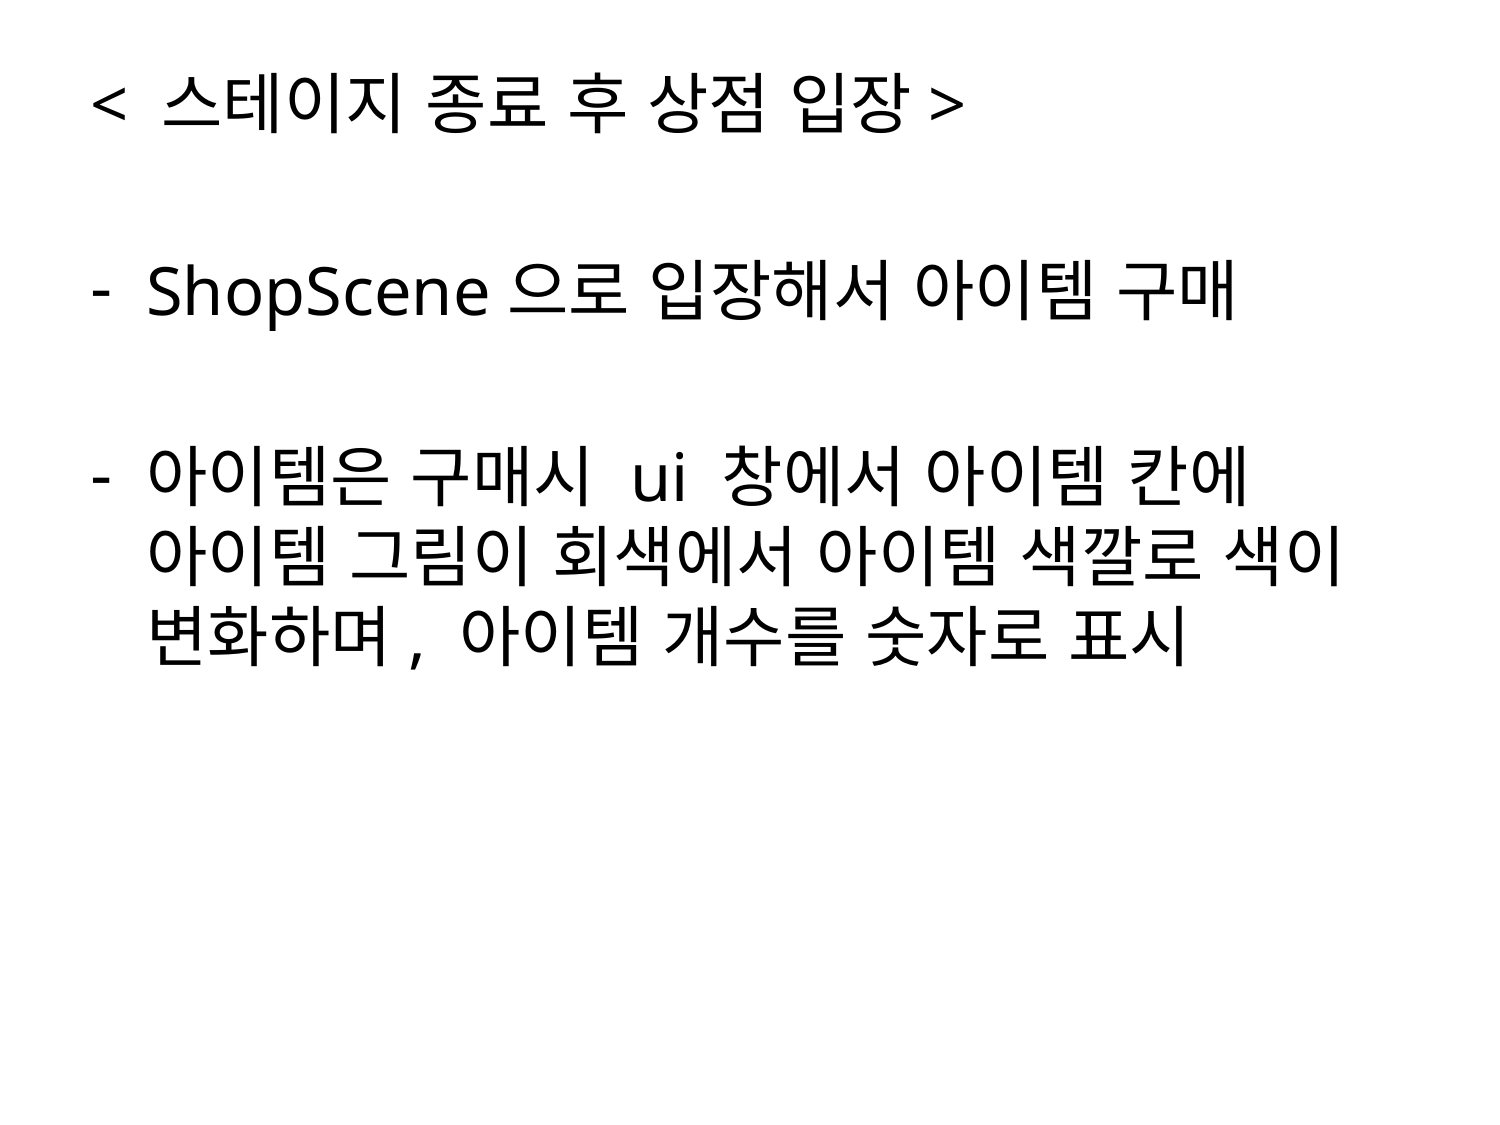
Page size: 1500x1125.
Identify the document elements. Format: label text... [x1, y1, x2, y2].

list < 스테이지 종료 후 상점 입장> ShopScene으로 입장해서 아이템 구매 아이템은 구매시 ui 창에서 아이템 칸에 아이템 그림이 회색에서 아이템 색깔로 색이 변화하며, 아이템 개수를 숫자로 표시 [75, 54, 1425, 1005]
